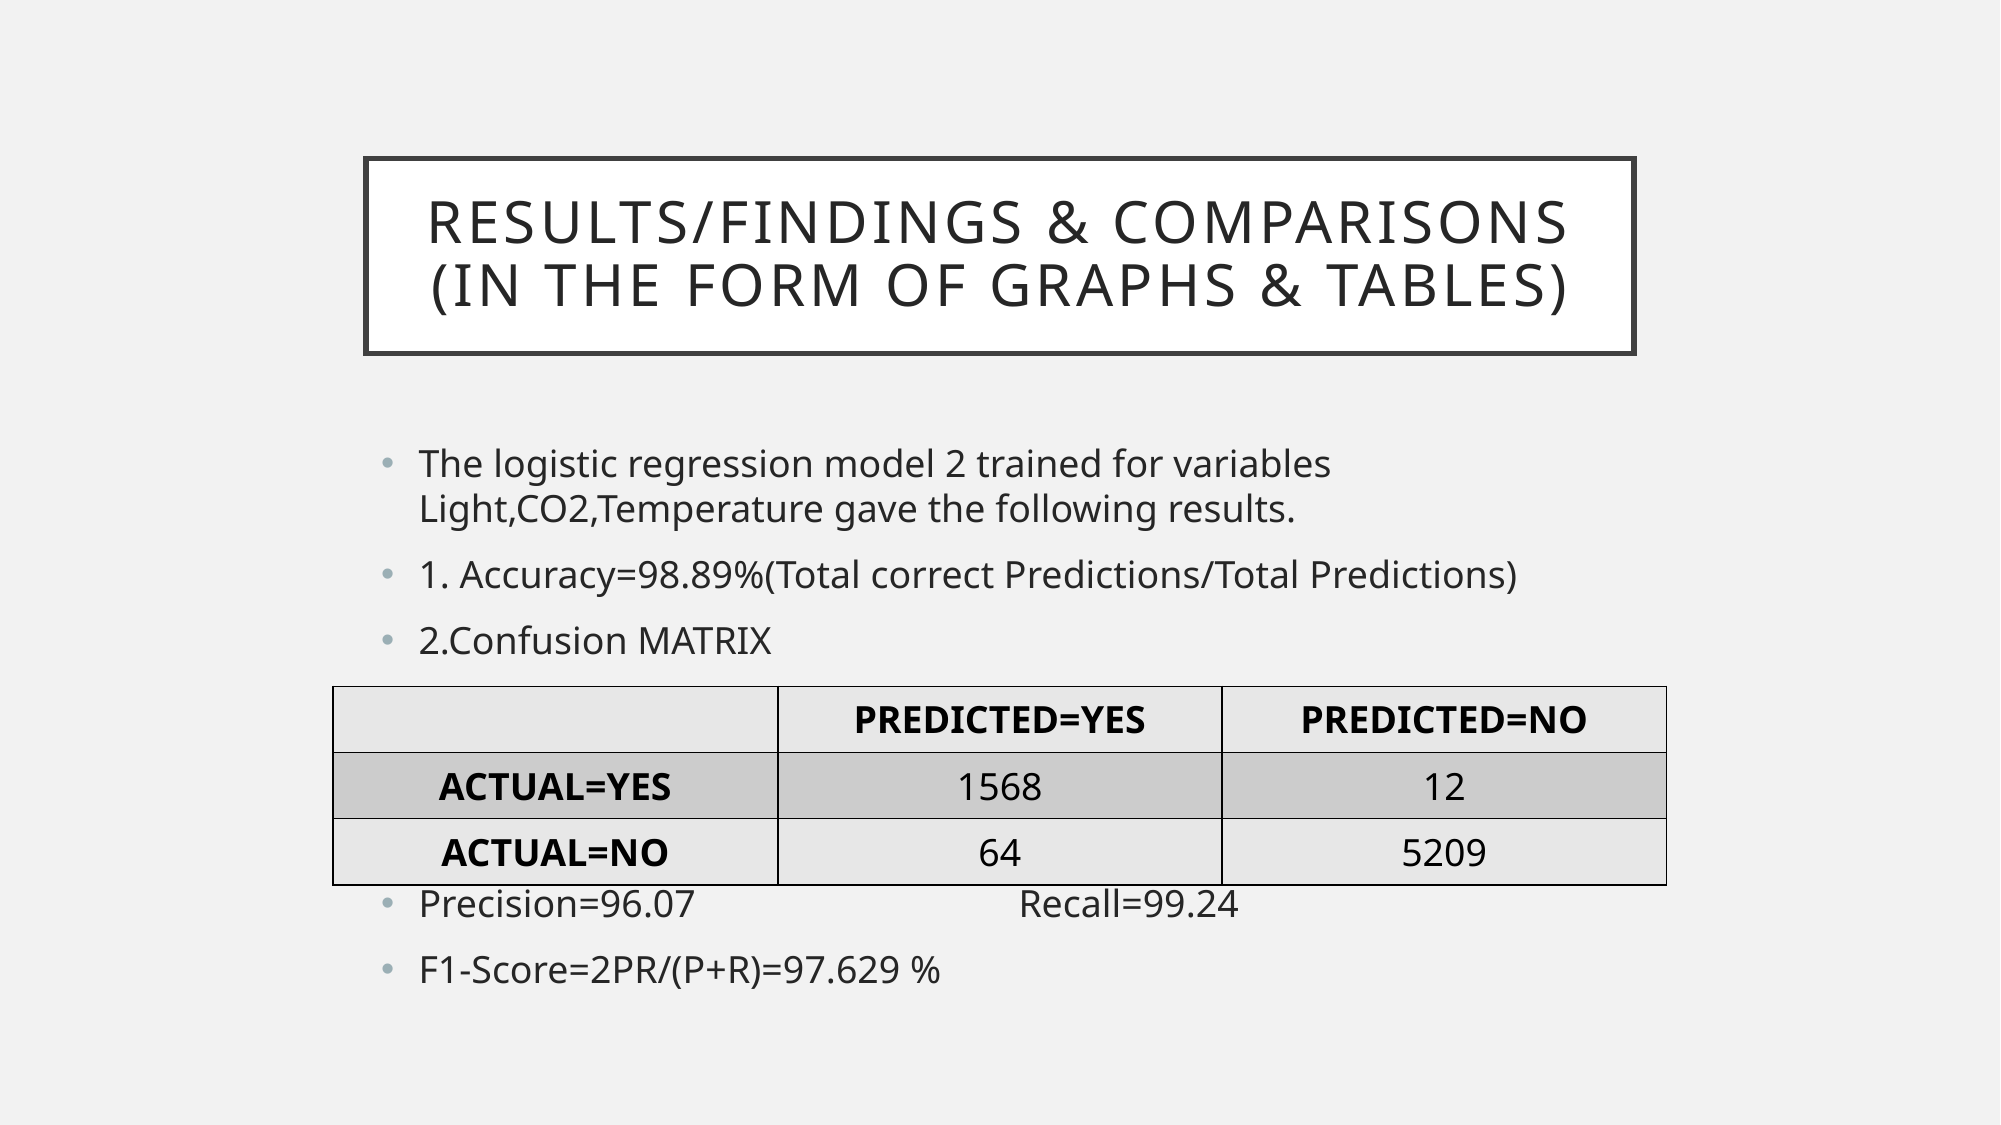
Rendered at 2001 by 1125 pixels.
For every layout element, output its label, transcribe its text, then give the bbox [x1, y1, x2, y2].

table_cell ACTUAL=YES [334, 753, 777, 818]
table_cell 5209 [1223, 819, 1666, 884]
table_header PREDICTED=NO [1223, 687, 1666, 752]
table_cell 12 [1223, 753, 1666, 818]
list The logistic regression model 2 trained for variables Light,CO2,Temperature gave the following results. 1. Accuracy=98.89%(Total correct Predictions/Total Predictions) 2.Confusion MATRIX Precision=96.07 Recall=99.24 F1-Score=2PR/(P+R)=97.629 % [366, 886, 1634, 1059]
title Results/findings & Comparisons (in the form of graphs & tables) [363, 156, 1637, 356]
table_cell 1568 [779, 753, 1221, 818]
table_cell ACTUAL=NO [334, 819, 777, 884]
table_cell 64 [779, 819, 1221, 884]
table_header PREDICTED=YES [779, 687, 1221, 752]
table_header [334, 687, 777, 752]
list The logistic regression model 2 trained for variables Light,CO2,Temperature gave the following results. 1. Accuracy=98.89%(Total correct Predictions/Total Predictions) 2.Confusion MATRIX Precision=96.07 Recall=99.24 F1-Score=2PR/(P+R)=97.629 % [366, 432, 1634, 686]
